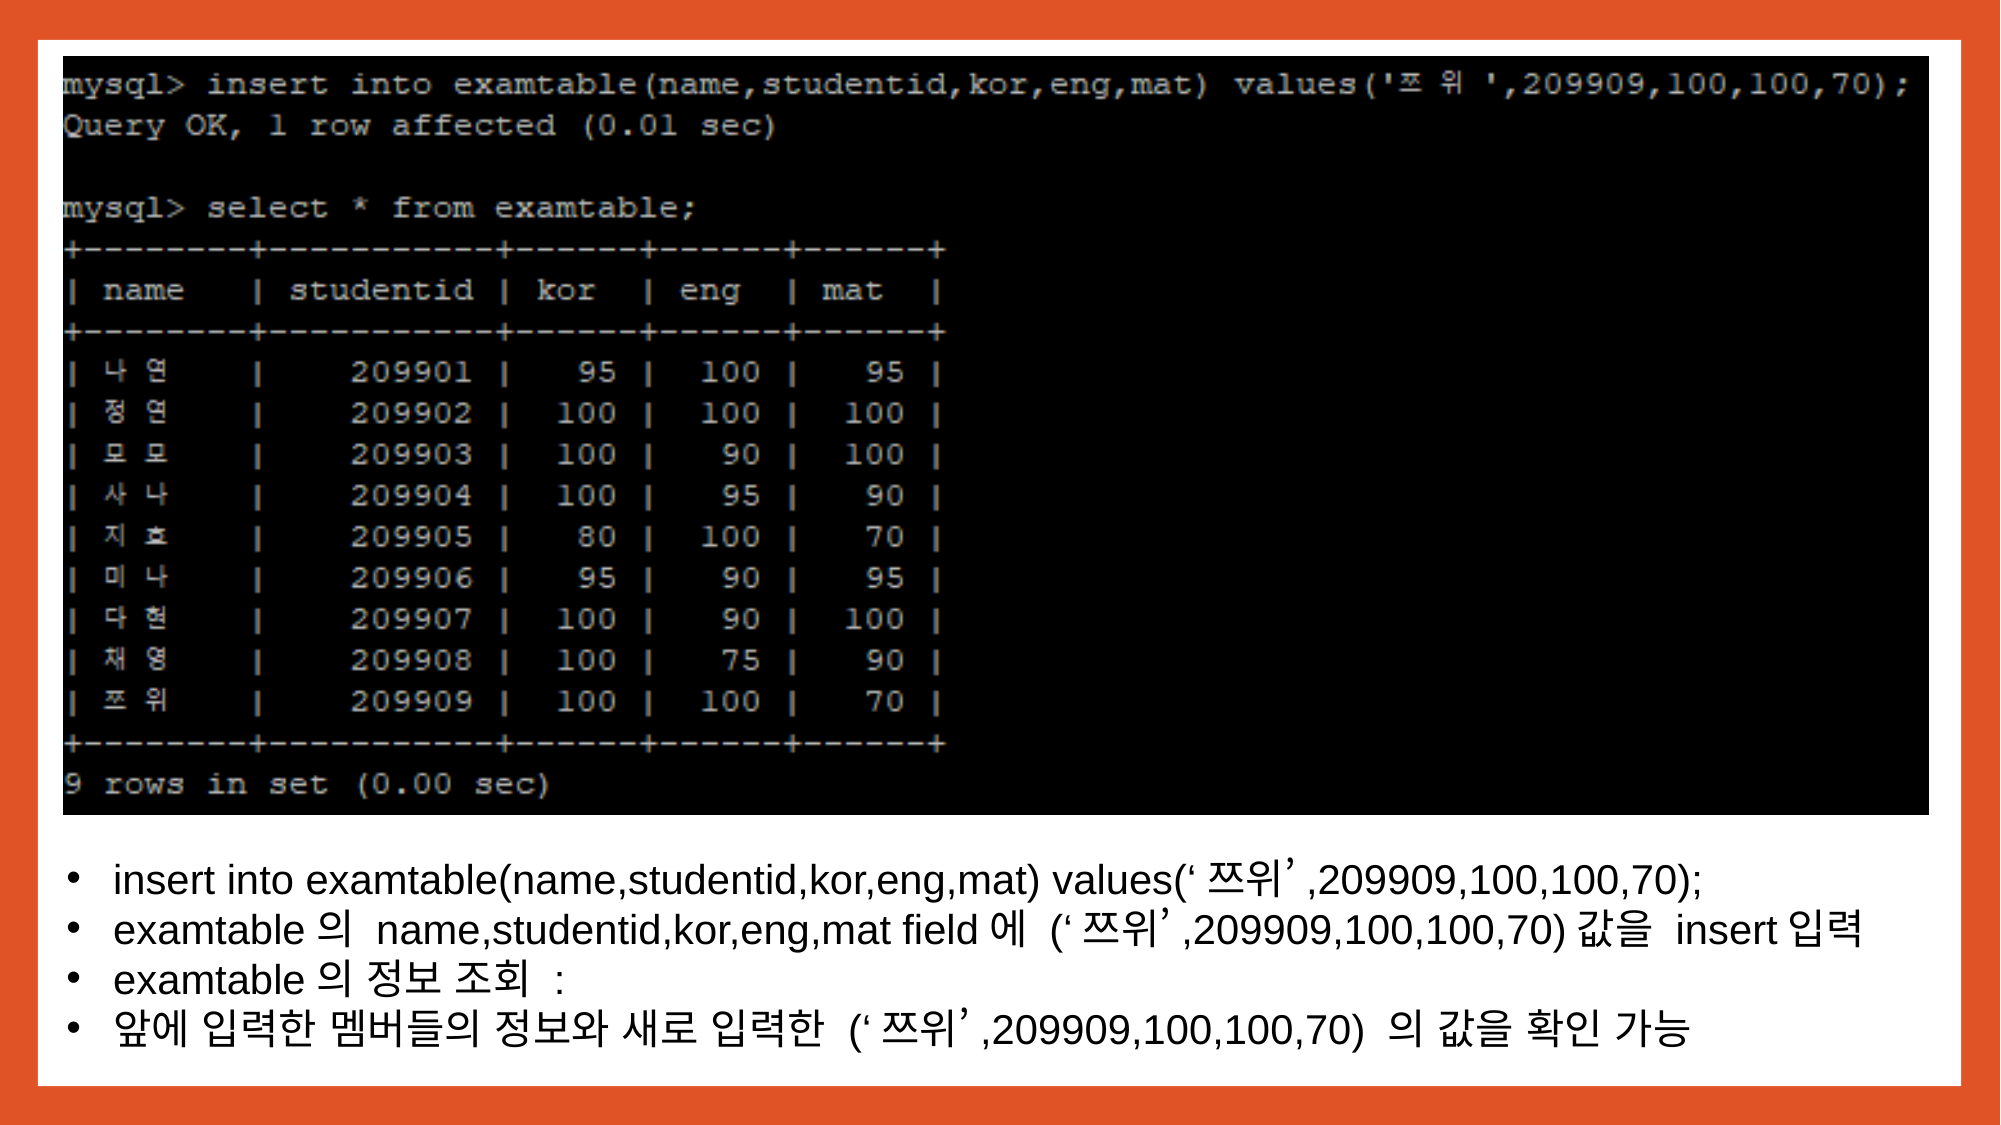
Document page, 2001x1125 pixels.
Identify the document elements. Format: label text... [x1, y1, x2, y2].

picture [63, 56, 1929, 815]
text_box insert into examtable(name,studentid,kor,eng,mat) values(‘쯔위’,209909,100,100,70); examtable의 name,studentid,kor,eng,mat field에 (‘쯔위’,209909,100,100,70)값을 insert입력 examtable의 정보 조회 : 앞에 입력한 멤버들의 정보와 새로 입력한 (‘쯔위’,209909,100,100,70) 의 값을 확인 가능 [51, 845, 1929, 1060]
